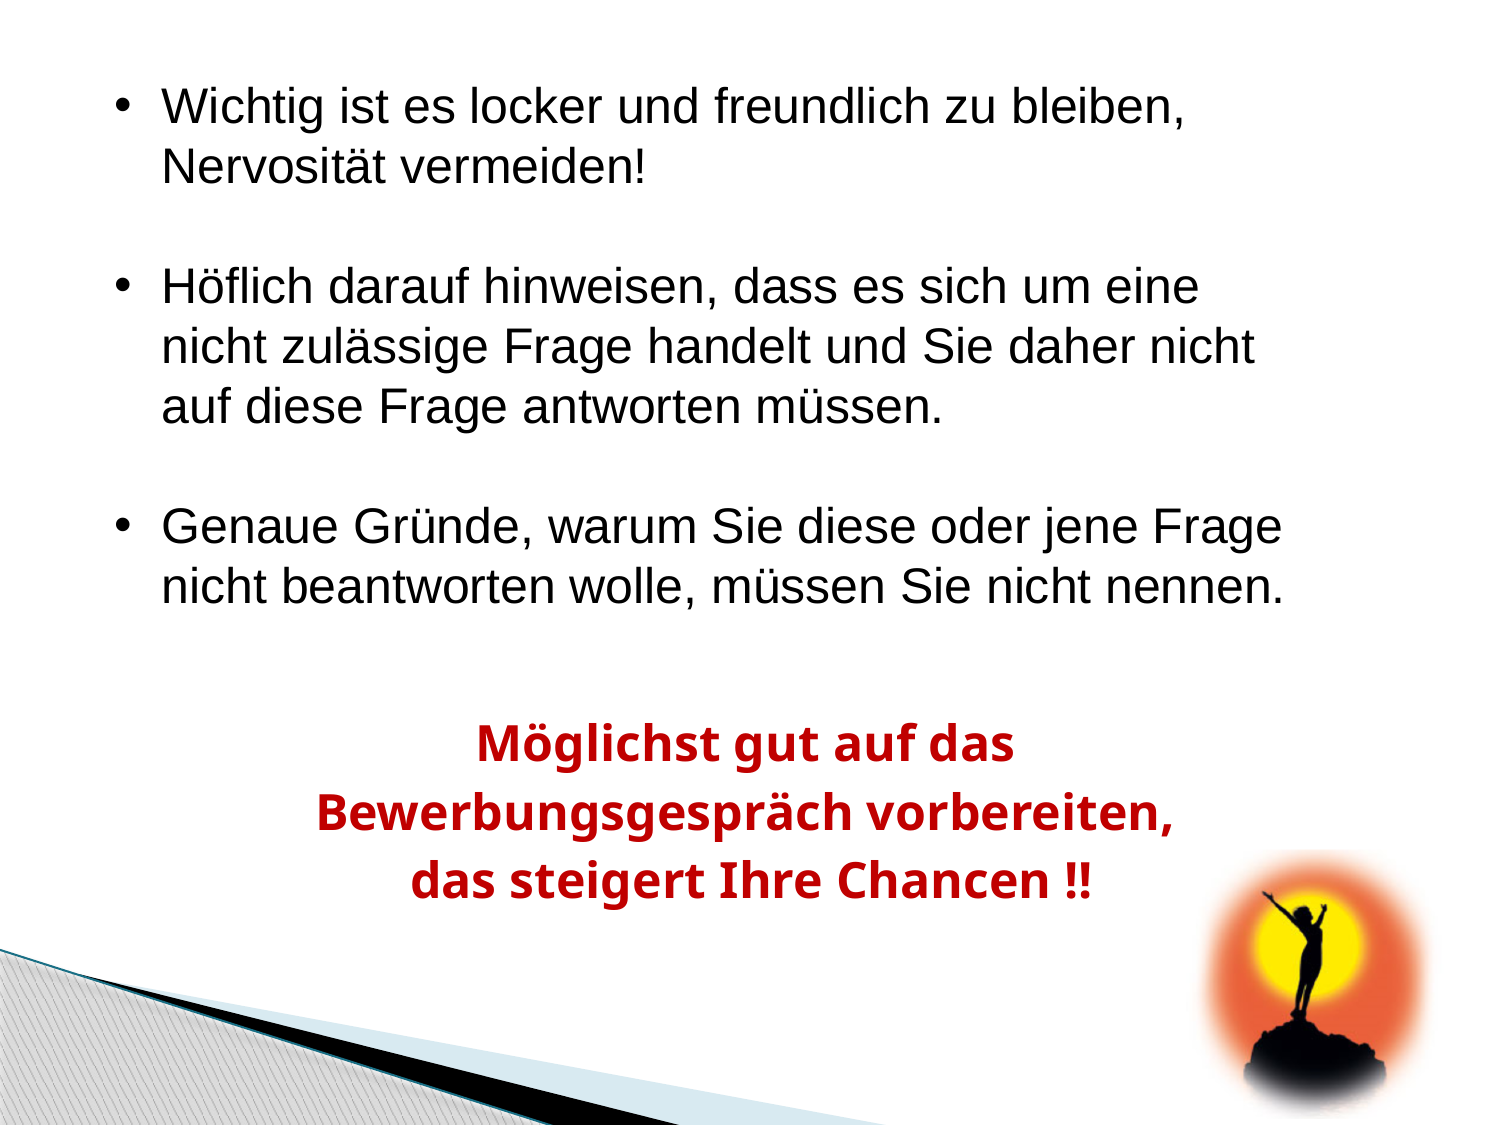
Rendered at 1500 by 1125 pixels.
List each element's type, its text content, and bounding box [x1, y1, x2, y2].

text_box Wichtig ist es locker und freundlich zu bleiben, Nervosität vermeiden! Höflich darauf hinweisen, dass es sich um eine nicht zulässige Frage handelt und Sie daher nicht auf diese Frage antworten müssen. Genaue Gründe, warum Sie diese oder jene Frage nicht beantworten wolle, müssen Sie nicht nennen. [100, 66, 1319, 682]
picture [1163, 847, 1475, 1120]
list Möglichst gut auf das Bewerbungsgespräch vorbereiten, das steigert Ihre Chancen !! [7, 704, 1478, 938]
